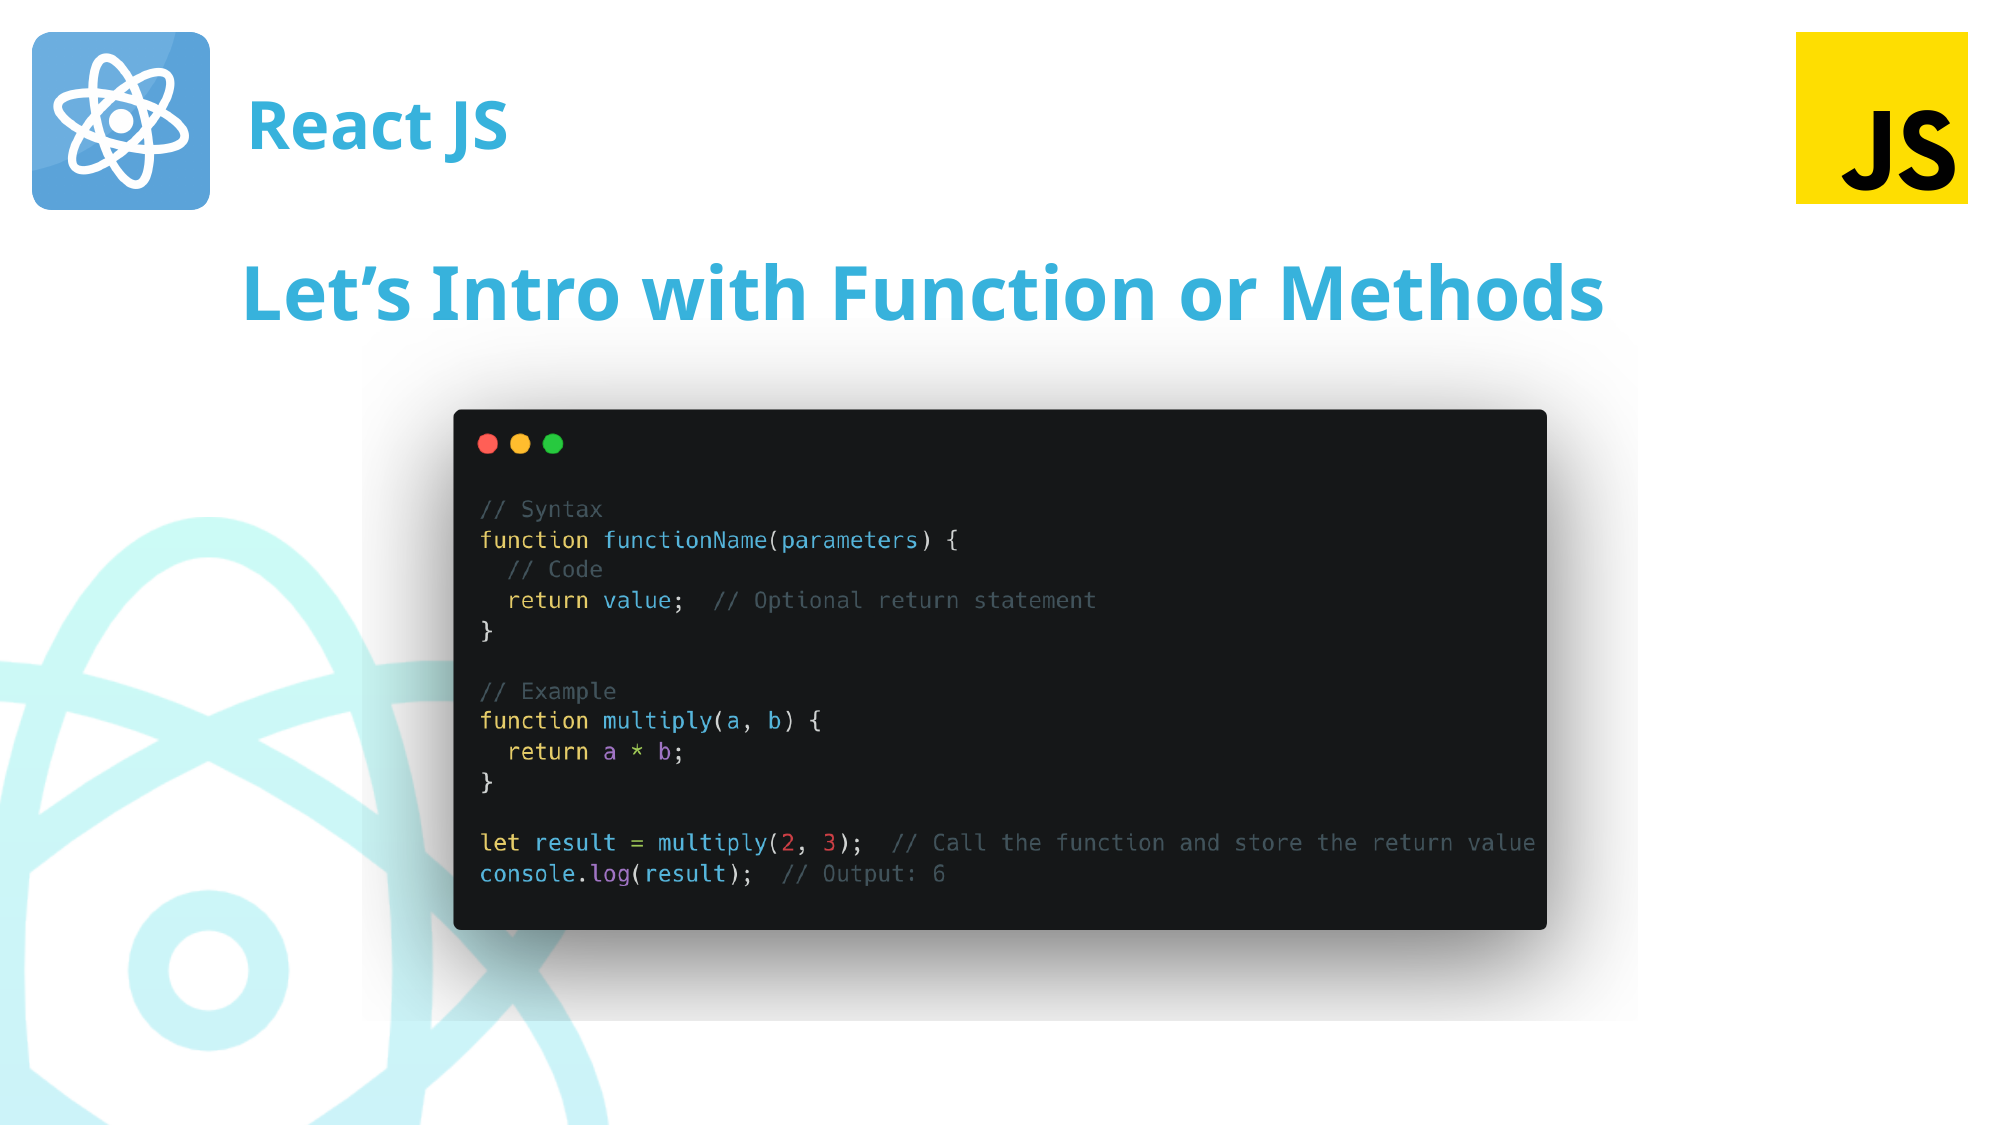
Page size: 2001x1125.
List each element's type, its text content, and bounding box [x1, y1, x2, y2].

picture [361, 317, 1638, 1022]
picture [32, 32, 210, 210]
title Let’s Intro with Function or Methods [225, 248, 1771, 389]
picture [1796, 32, 1968, 204]
